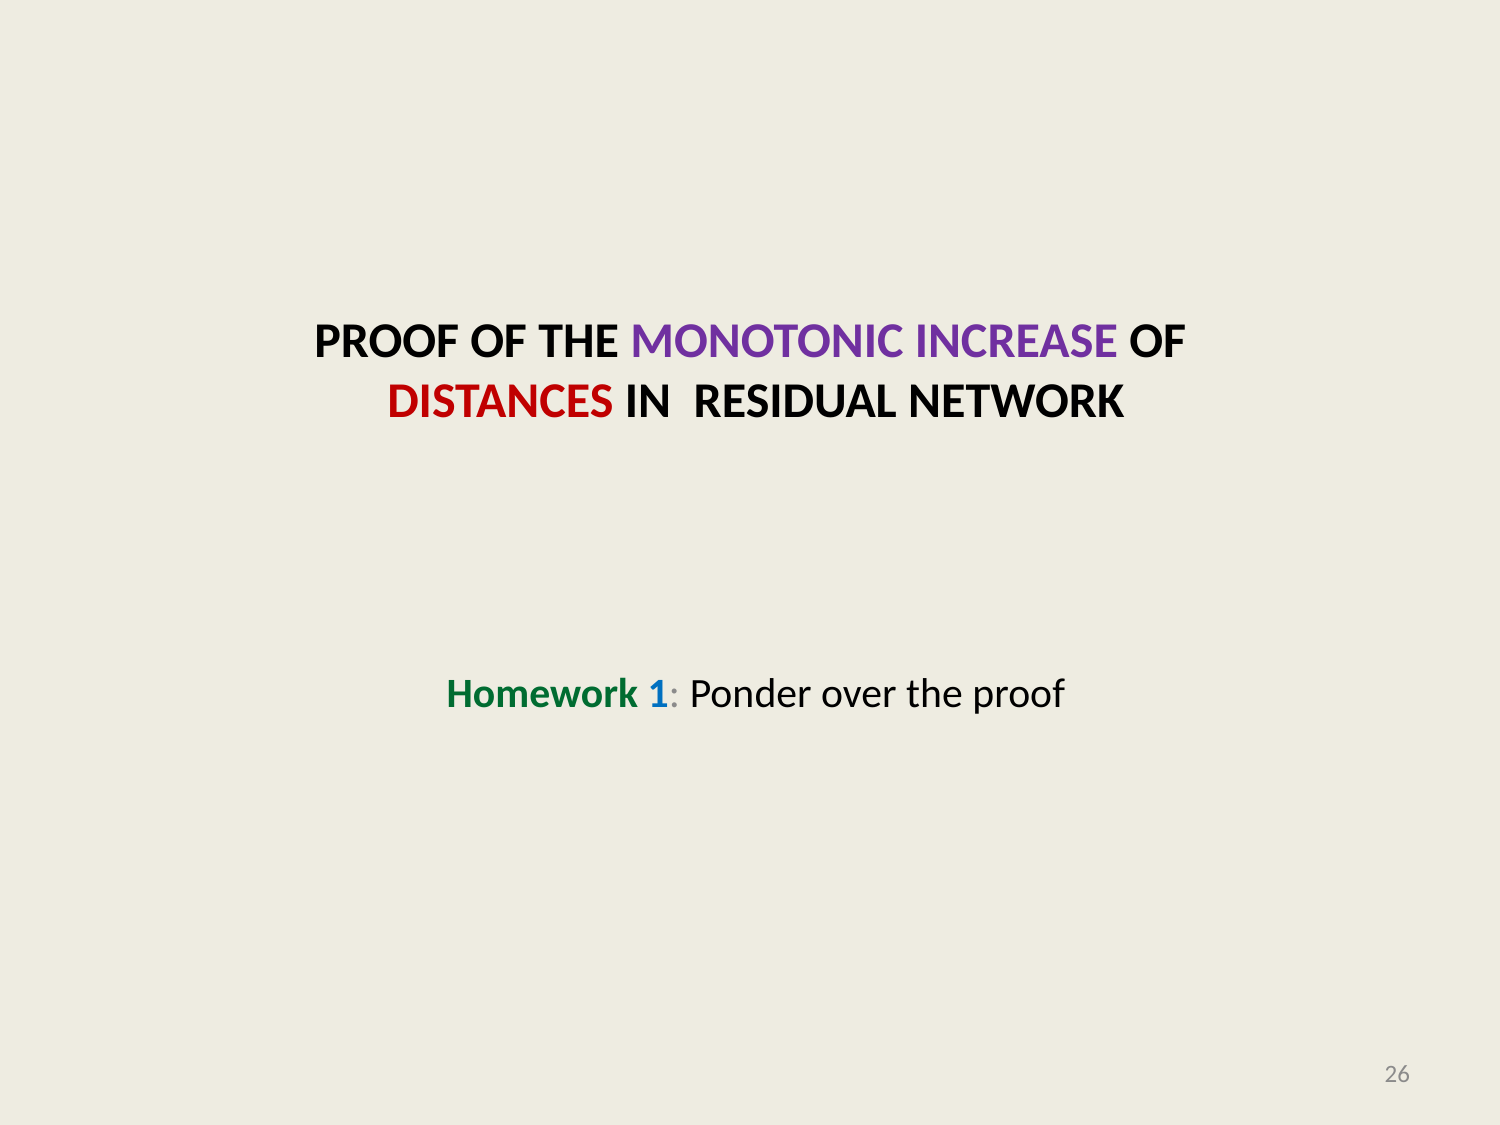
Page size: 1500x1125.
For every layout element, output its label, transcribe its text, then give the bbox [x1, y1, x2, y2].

title Proof of the monotonic increase of distanceS in residual network [118, 299, 1394, 476]
list Homework 1: Ponder over the proof [118, 476, 1394, 723]
slide_number 26 [1074, 1042, 1425, 1103]
